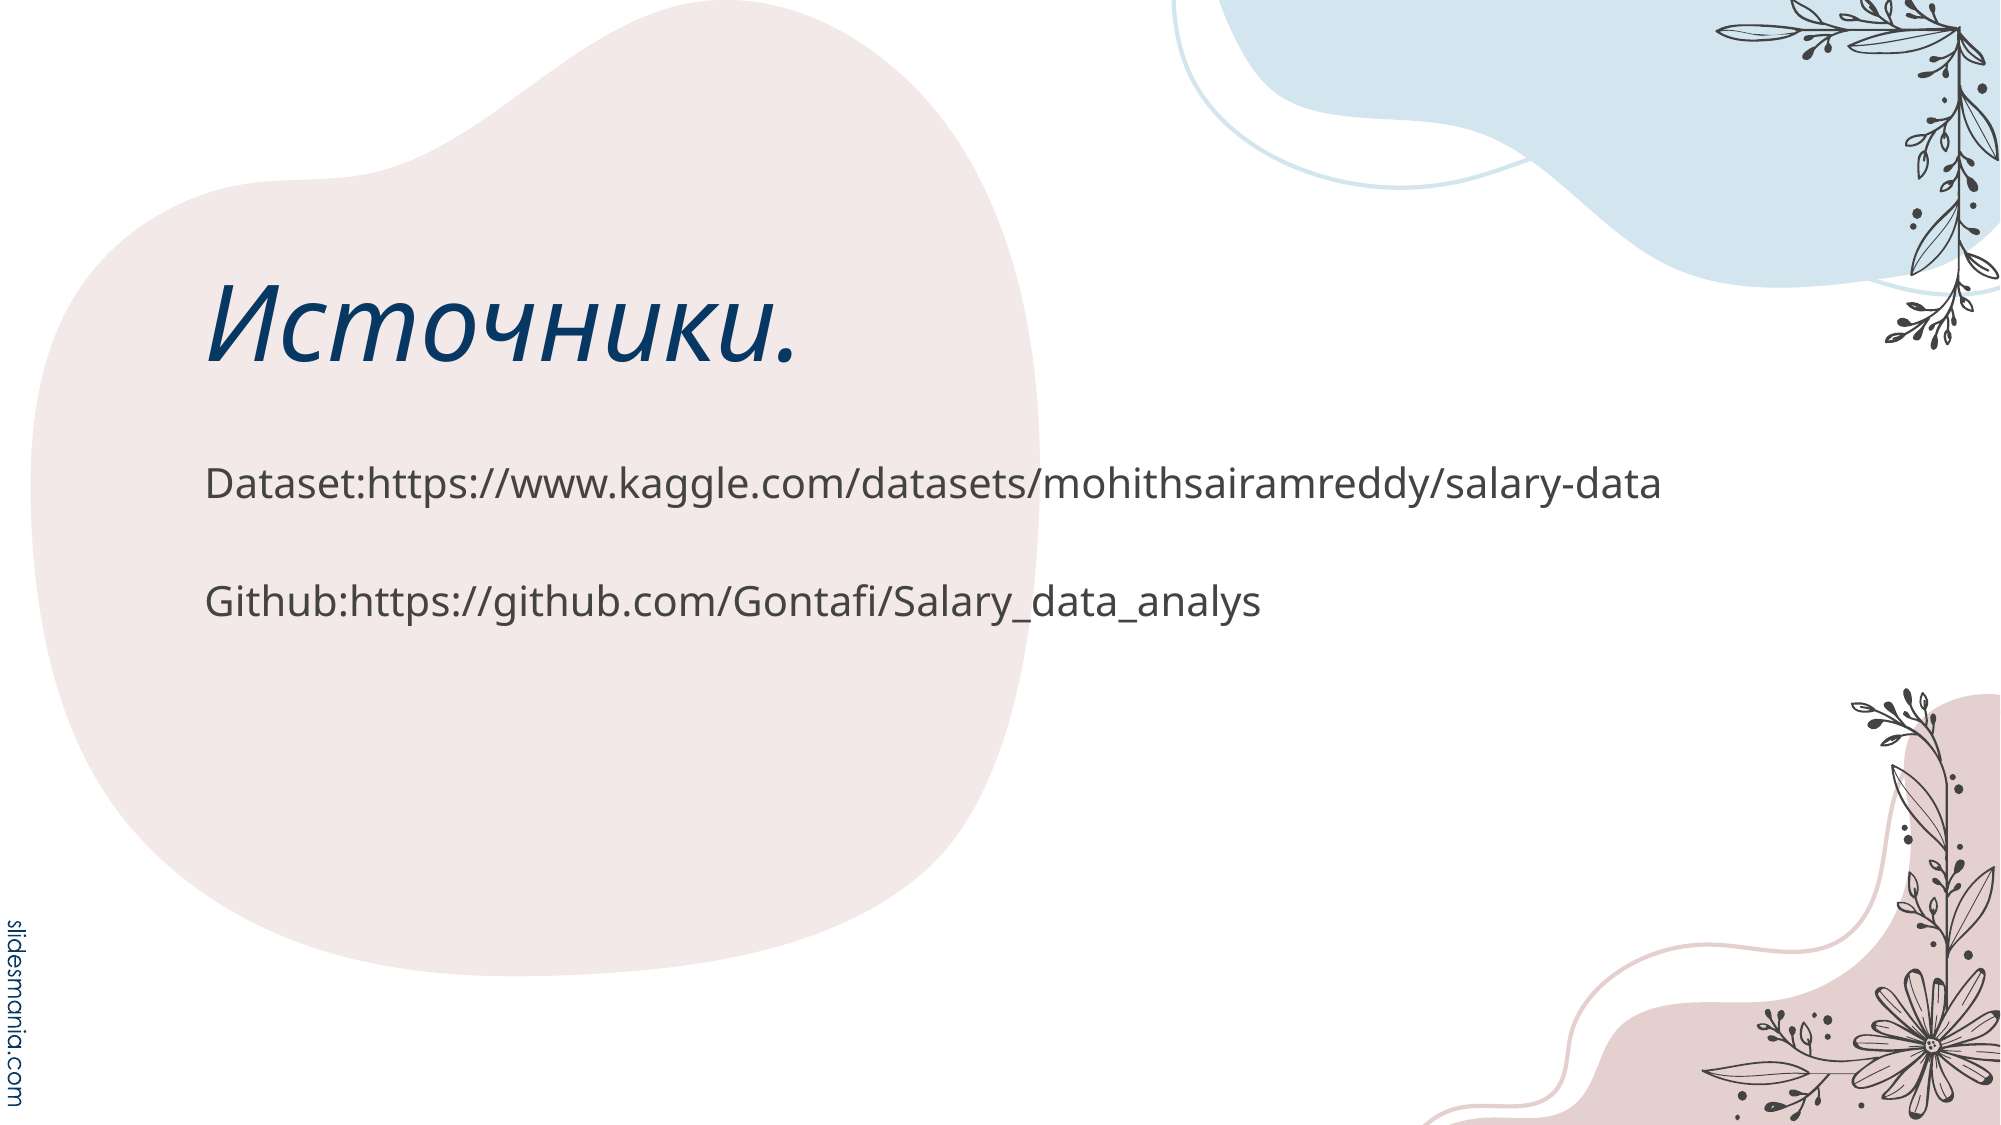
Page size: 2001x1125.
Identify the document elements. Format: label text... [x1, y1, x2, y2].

list Dataset:https://www.kaggle.com/datasets/mohithsairamreddy/salary-data Github:https://github.com/Gontafi/Salary_data_analys [184, 411, 1897, 922]
title Источники. [184, 234, 1897, 361]
